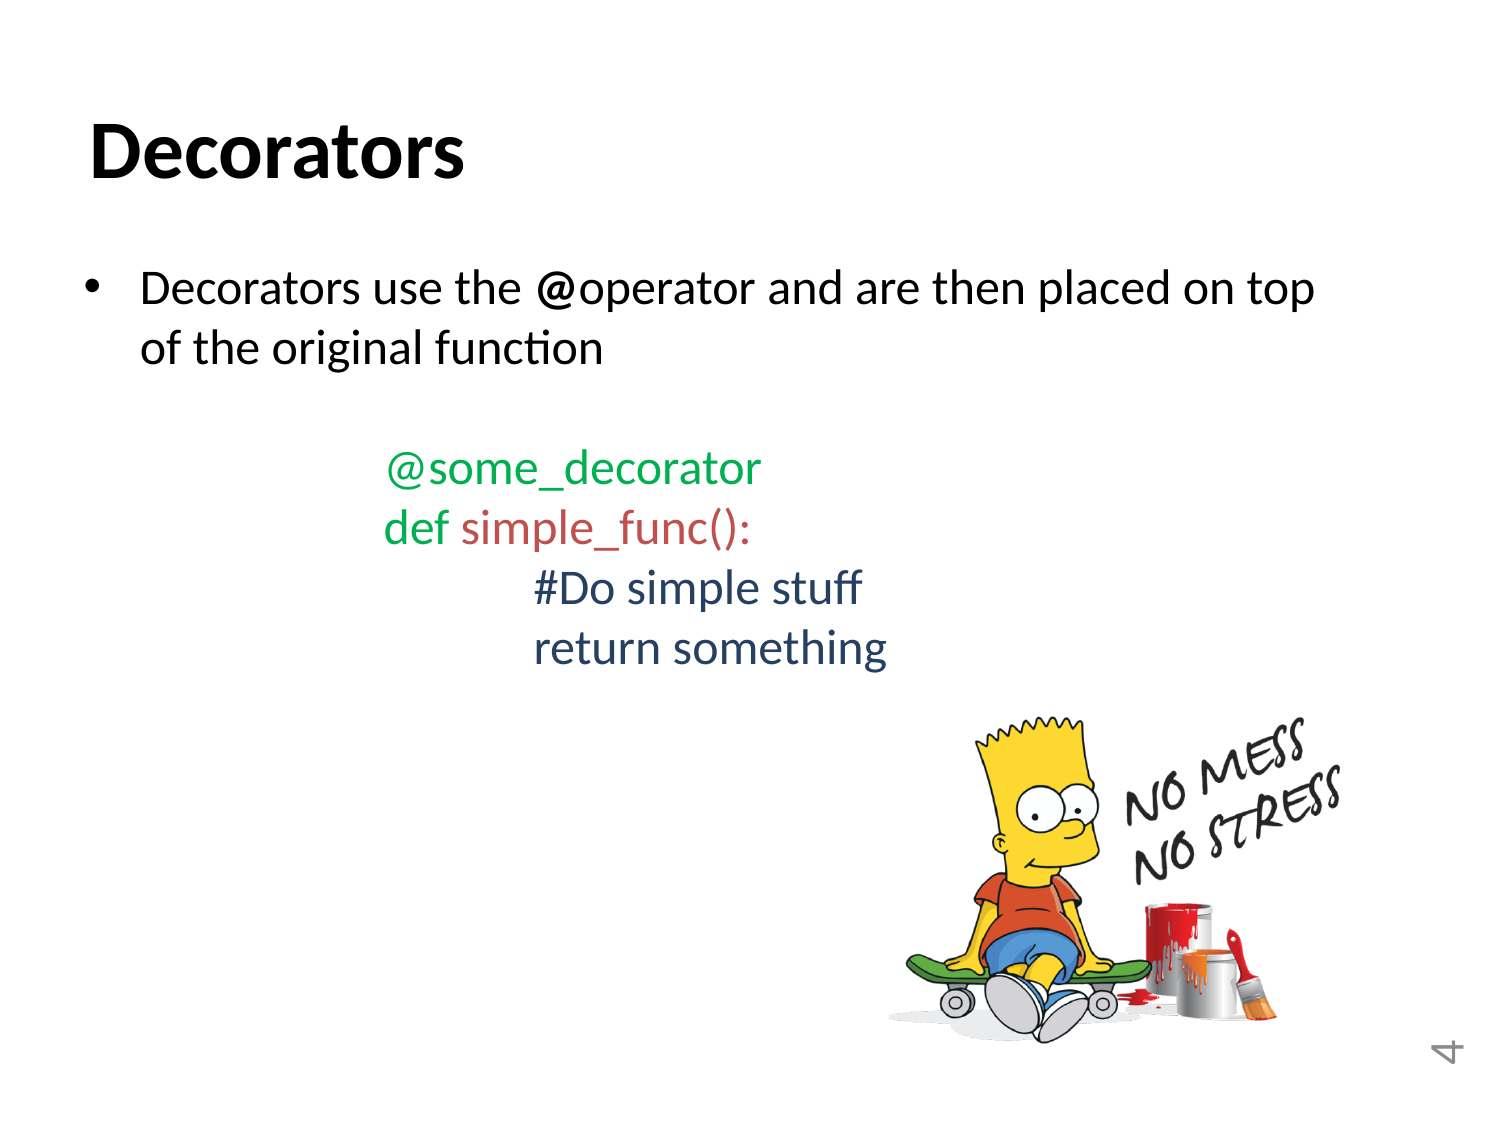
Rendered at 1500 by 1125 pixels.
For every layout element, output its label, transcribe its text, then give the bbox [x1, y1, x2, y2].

picture [887, 715, 1340, 1045]
text_box Decorators [74, 87, 1438, 203]
slide_number 4 [1412, 1025, 1475, 1125]
text_box Decorators use the @operator and are then placed on top of the original function @some_decorator def simple_func(): #Do simple stuff return something [68, 187, 1432, 743]
